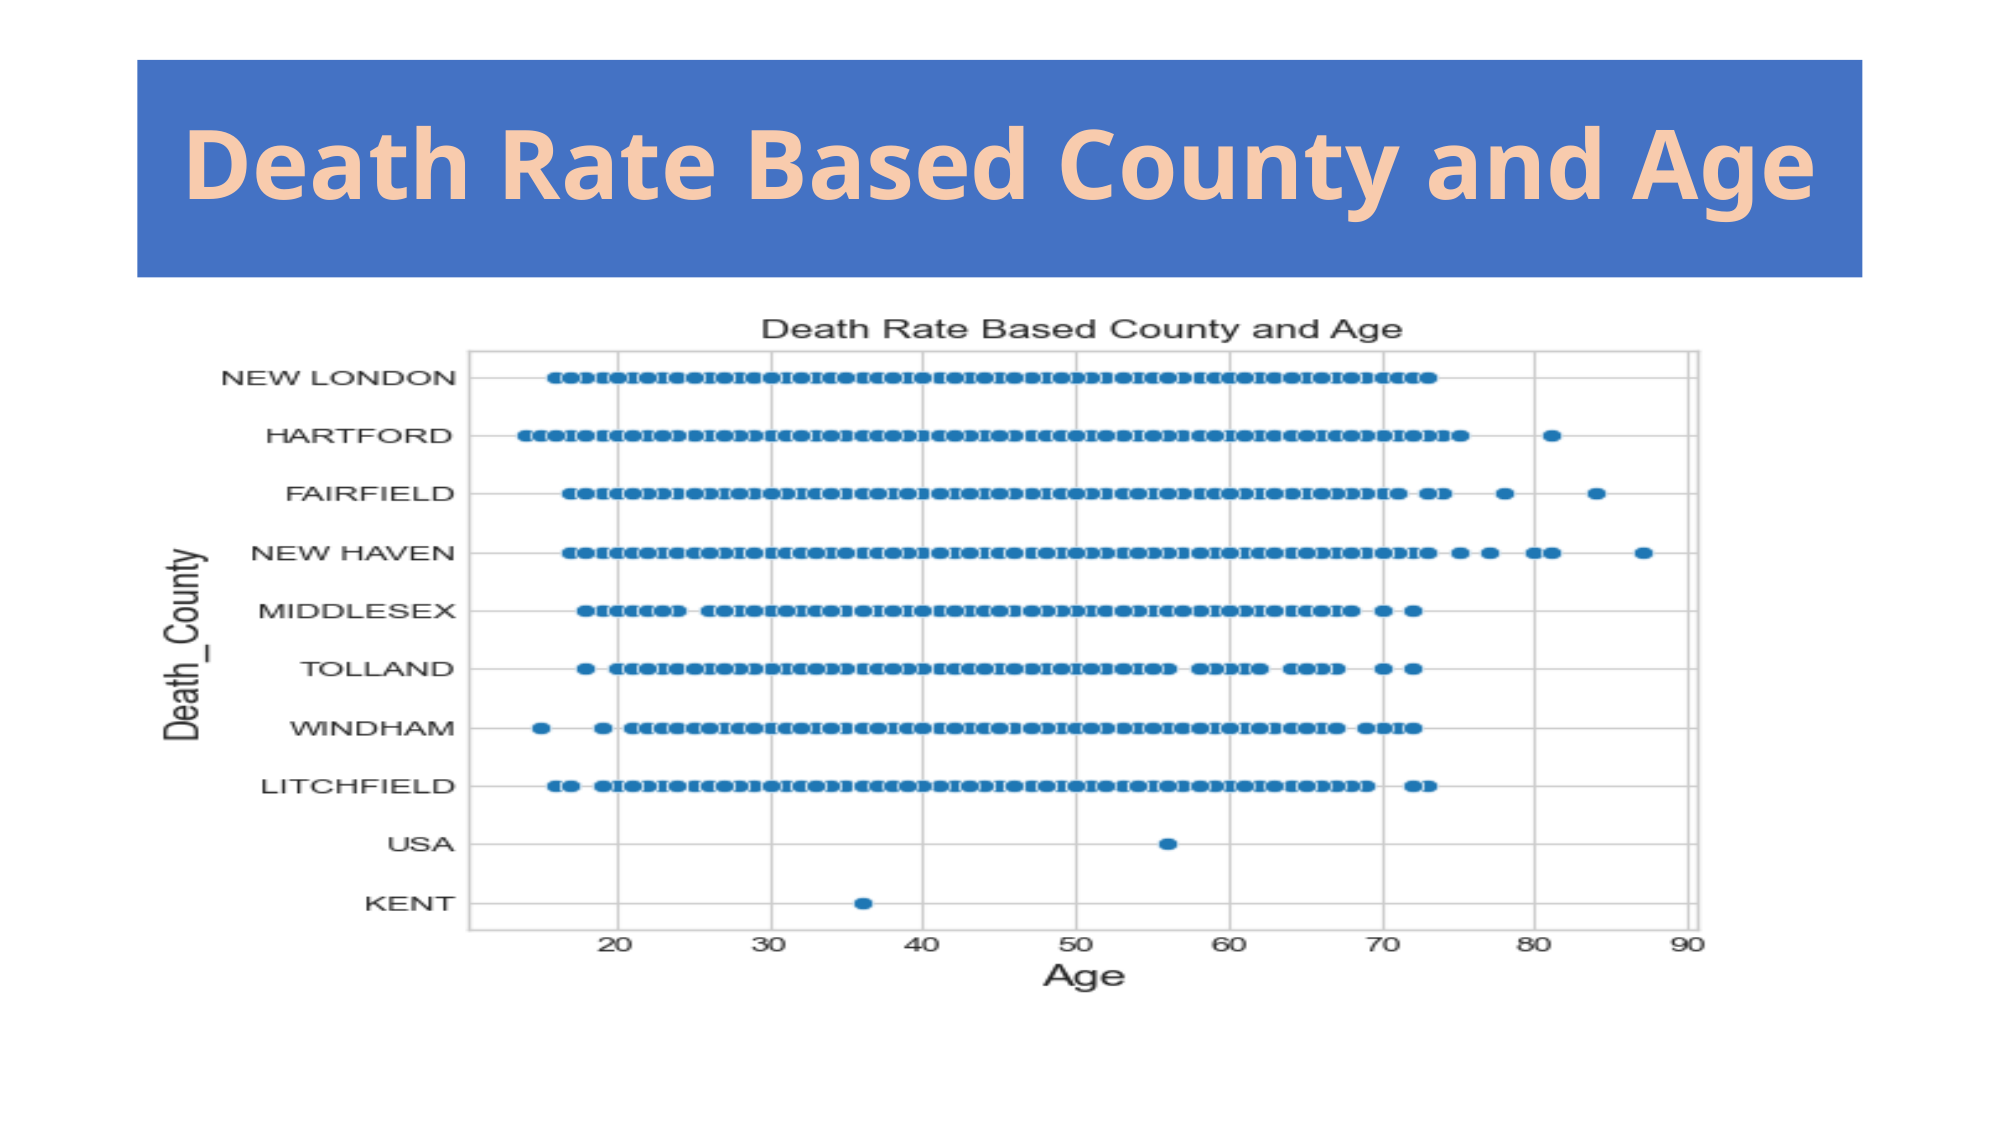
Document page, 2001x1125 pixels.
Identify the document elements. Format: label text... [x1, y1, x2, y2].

title Death Rate Based County and Age [137, 59, 1863, 278]
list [137, 304, 1730, 1008]
